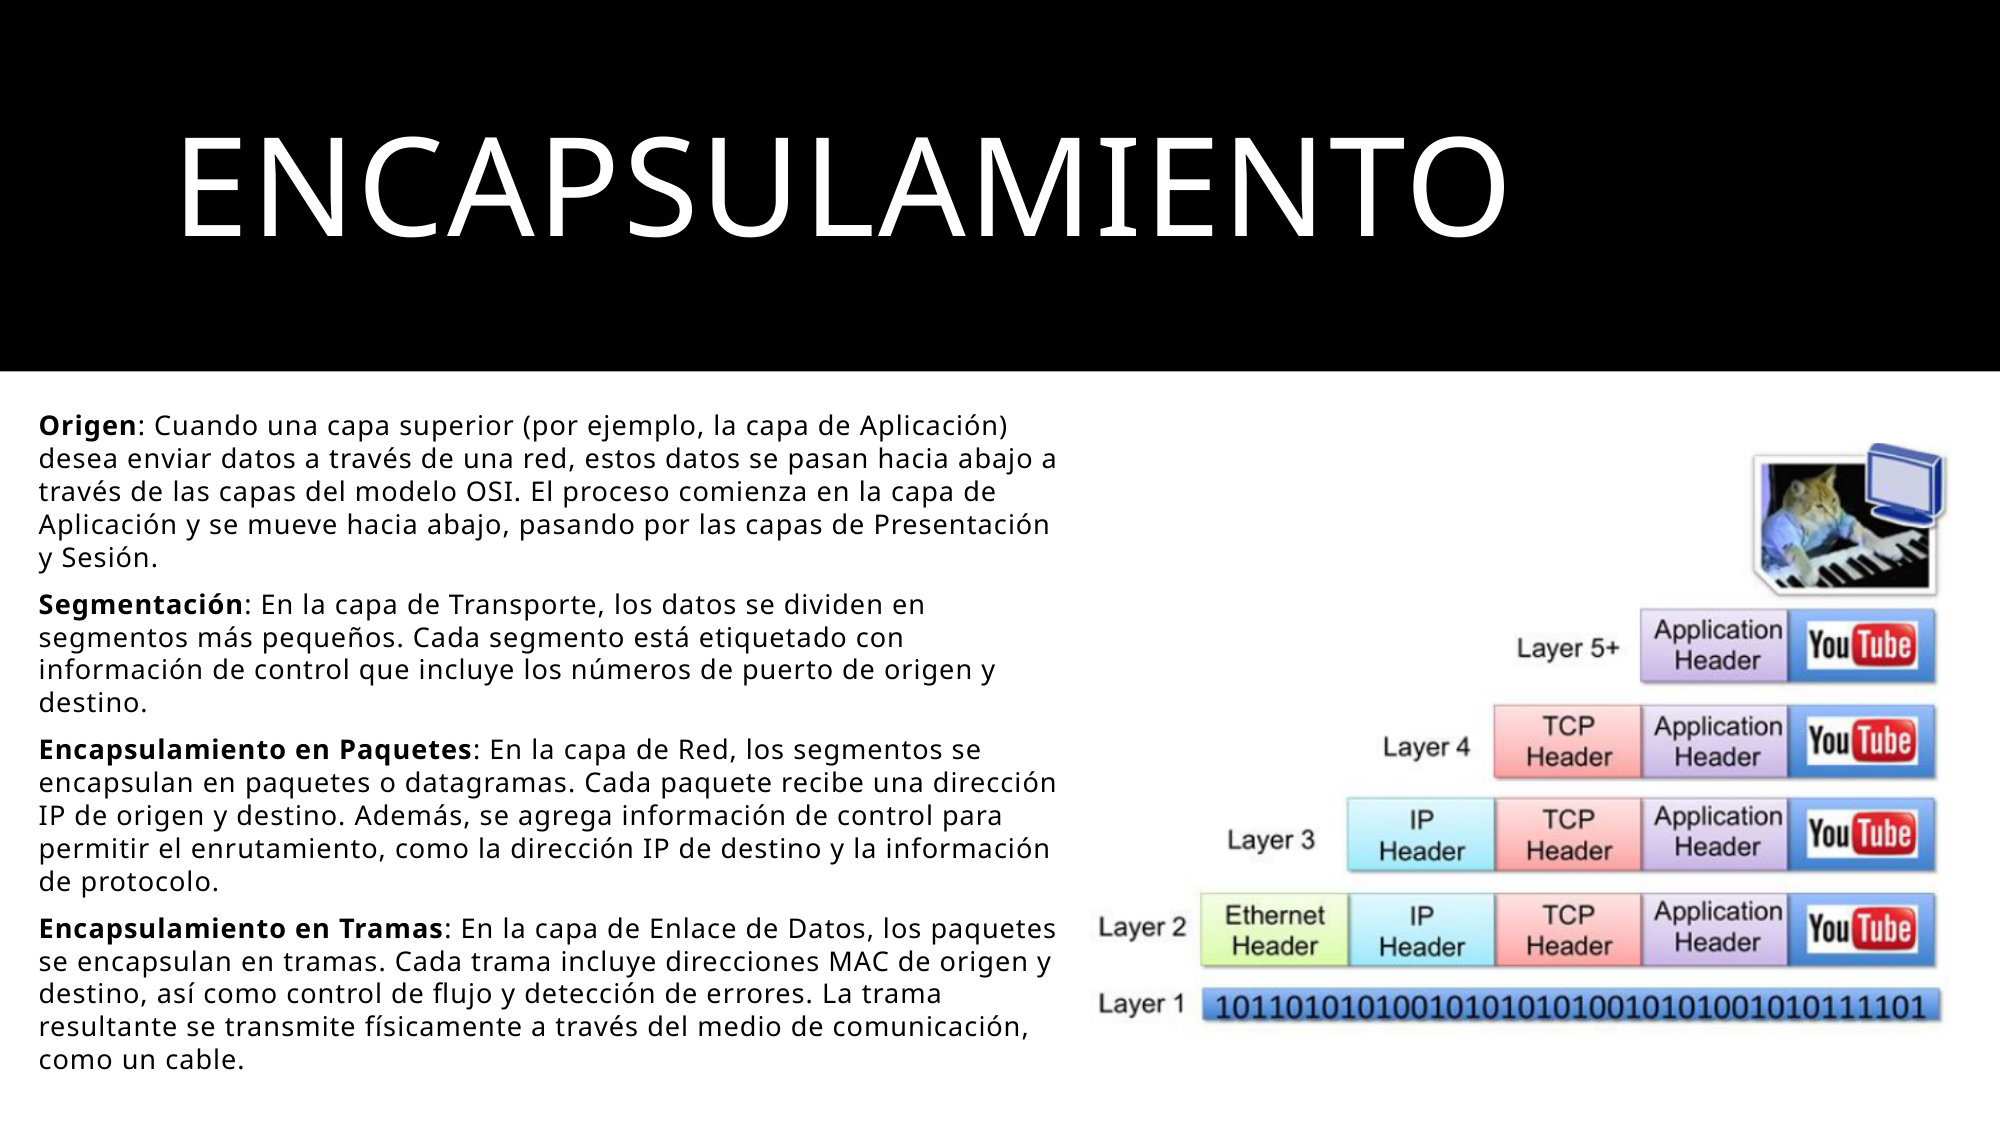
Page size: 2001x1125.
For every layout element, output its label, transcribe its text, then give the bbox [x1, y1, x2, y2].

title encapsulamiento [157, 52, 1842, 332]
list Origen: Cuando una capa superior (por ejemplo, la capa de Aplicación) desea enviar datos a través de una red, estos datos se pasan hacia abajo a través de las capas del modelo OSI. El proceso comienza en la capa de Aplicación y se mueve hacia abajo, pasando por las capas de Presentación y Sesión. Segmentación: En la capa de Transporte, los datos se dividen en segmentos más pequeños. Cada segmento está etiquetado con información de control que incluye los números de puerto de origen y destino. Encapsulamiento en Paquetes: En la capa de Red, los segmentos se encapsulan en paquetes o datagramas. Cada paquete recibe una dirección IP de origen y destino. Además, se agrega información de control para permitir el enrutamiento, como la dirección IP de destino y la información de protocolo. Encapsulamiento en Tramas: En la capa de Enlace de Datos, los paquetes se encapsulan en tramas. Cada trama incluye direcciones MAC de origen y destino, así como control de flujo y detección de errores. La trama resultante se transmite físicamente a través del medio de comunicación, como un cable. [23, 400, 1088, 1094]
picture [1078, 443, 1971, 1050]
